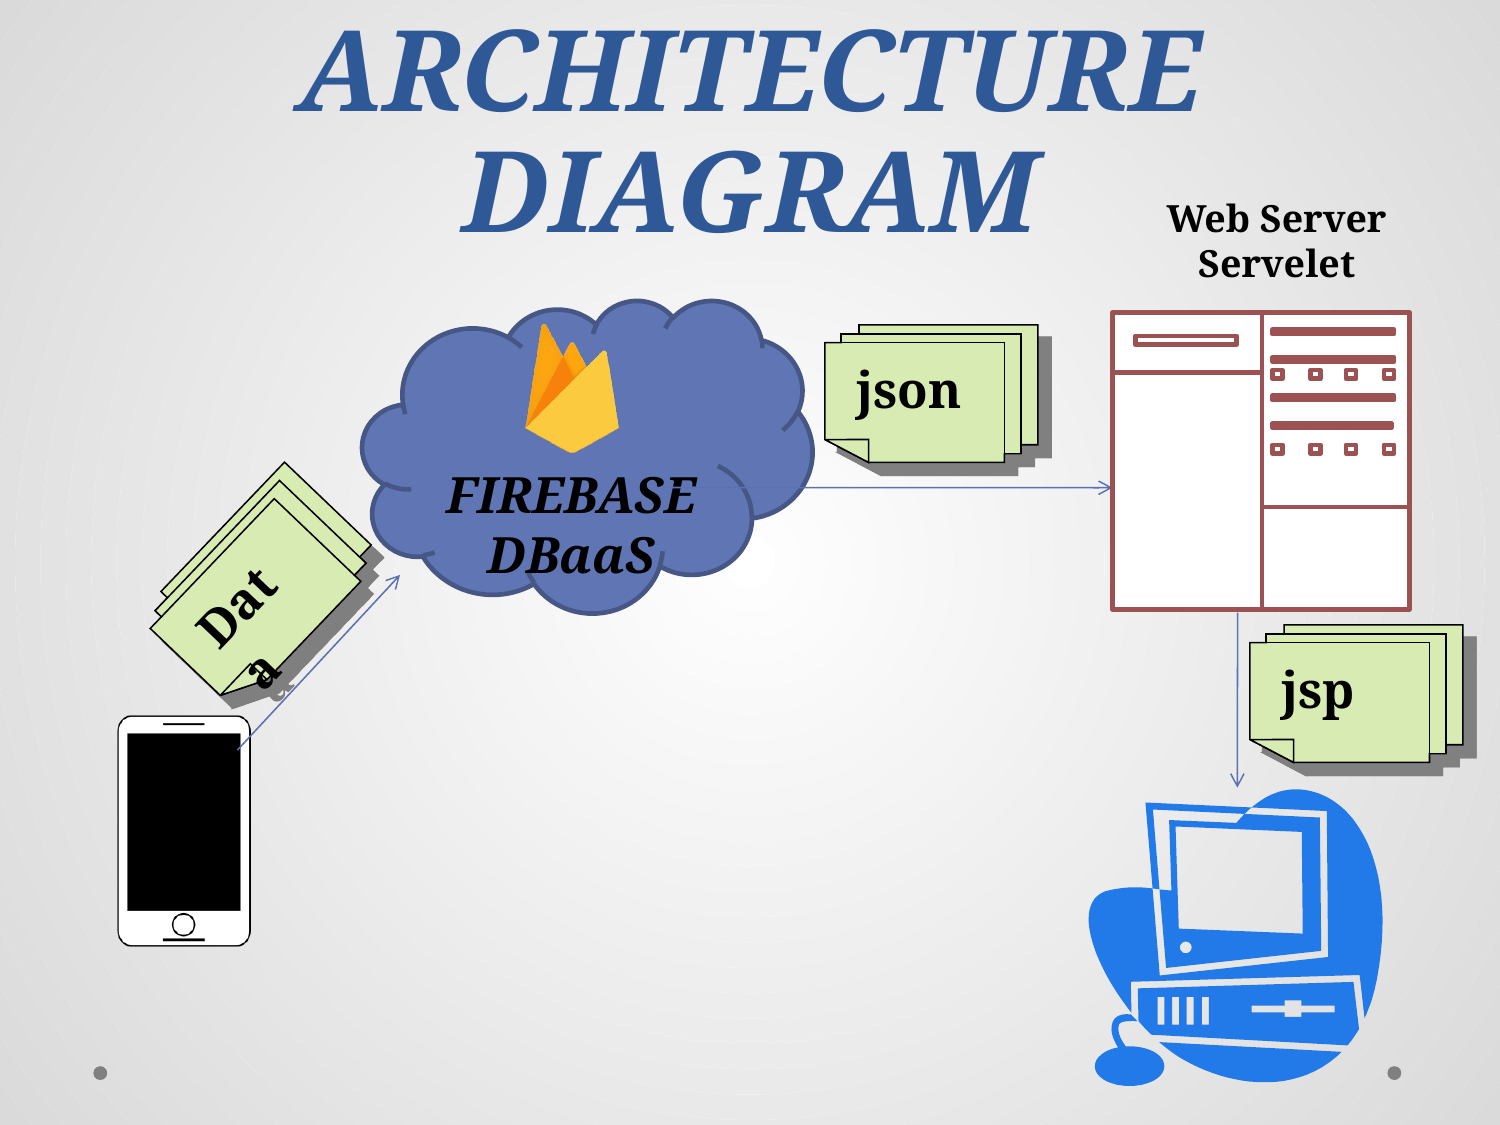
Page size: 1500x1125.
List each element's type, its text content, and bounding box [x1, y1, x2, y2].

text_box Data [150, 462, 372, 696]
text_box json [824, 324, 1038, 463]
text_box jsp [1249, 624, 1463, 763]
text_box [230, 580, 407, 744]
text_box Web Server Servelet [1151, 187, 1402, 338]
picture [524, 324, 619, 453]
picture [1087, 787, 1391, 1087]
text_box [1110, 310, 1412, 612]
title ARCHITECTURE DIAGRAM [75, 0, 1425, 263]
text_box FIREBASE DBaaS [359, 298, 815, 616]
picture [99, 712, 268, 951]
